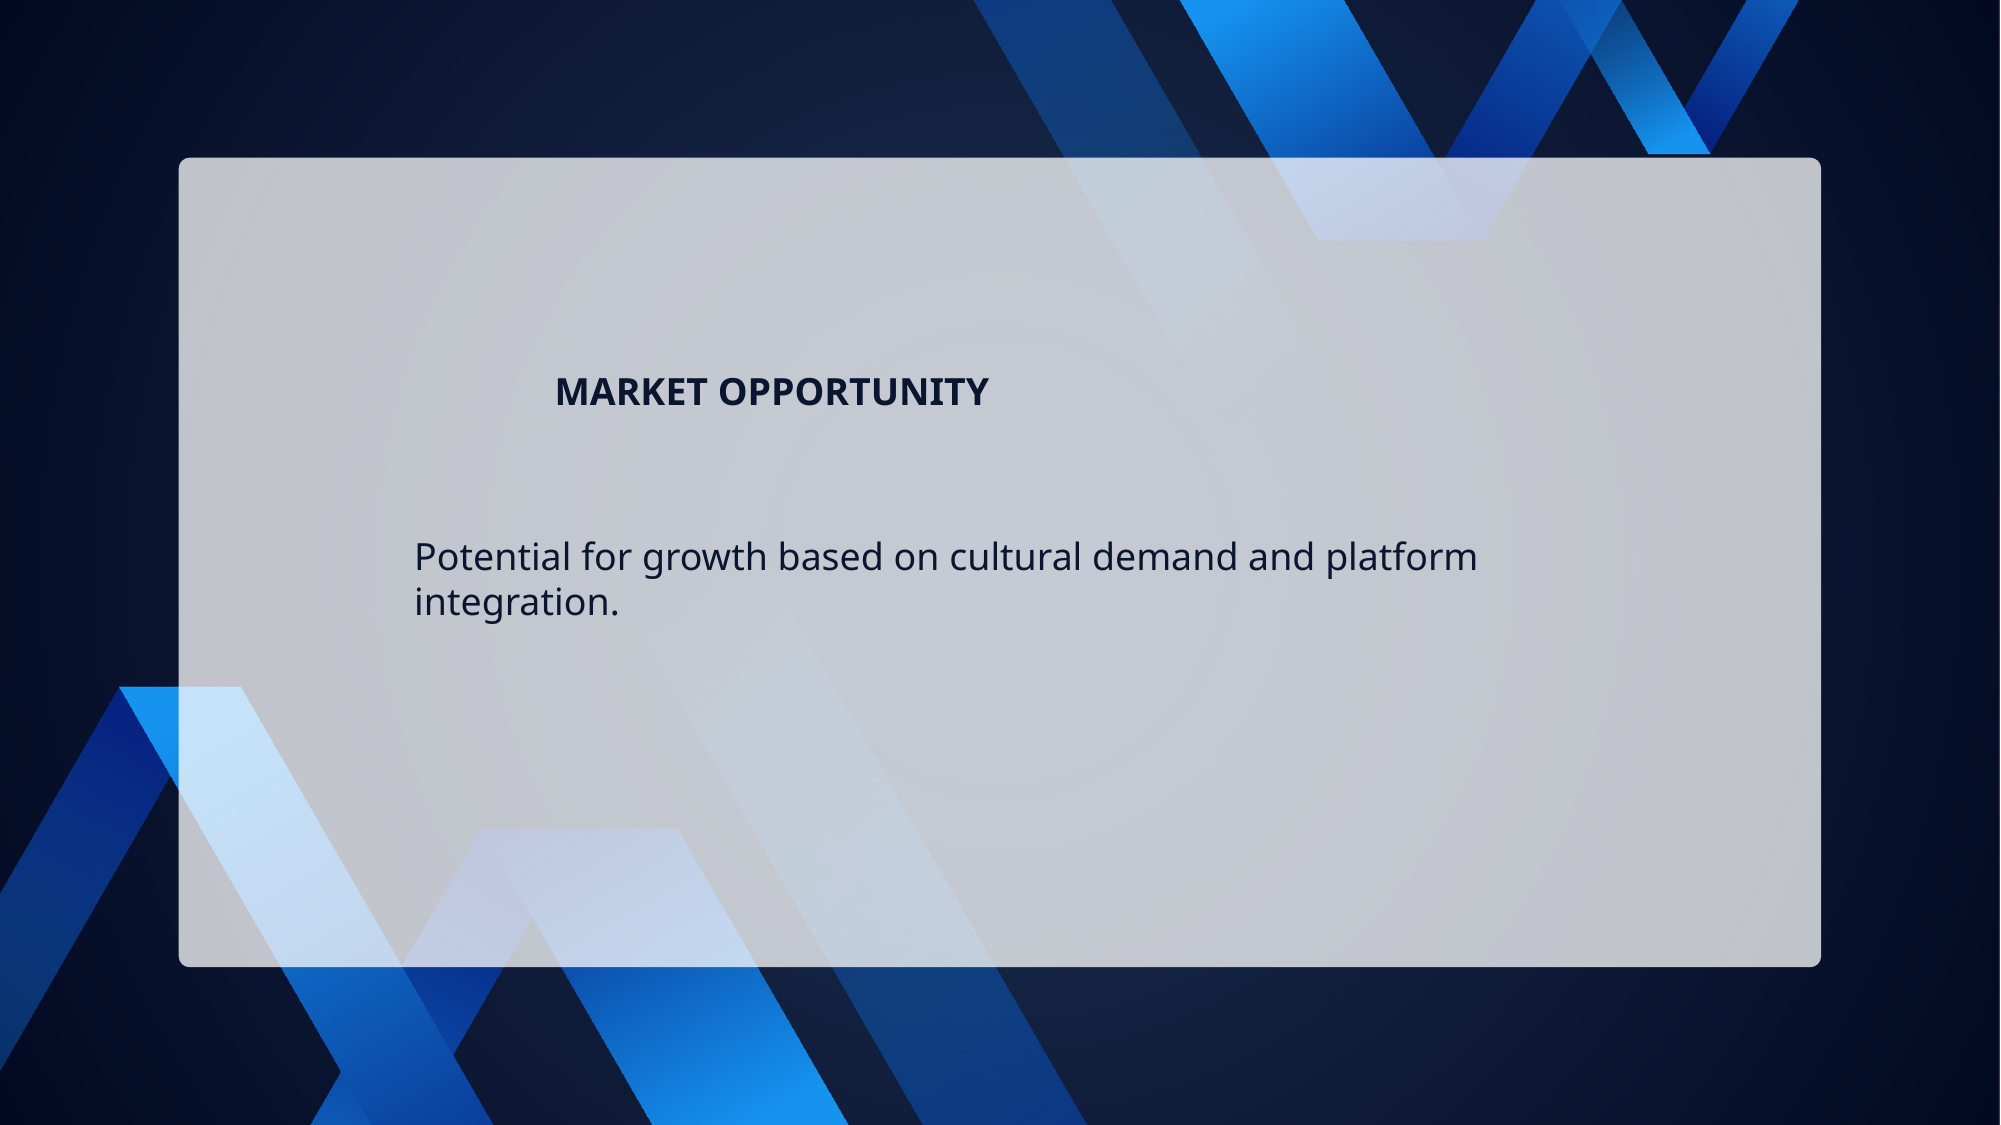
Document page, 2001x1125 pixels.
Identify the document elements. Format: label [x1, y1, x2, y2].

text_box [178, 157, 1822, 968]
text_box [0, 0, 2000, 1125]
